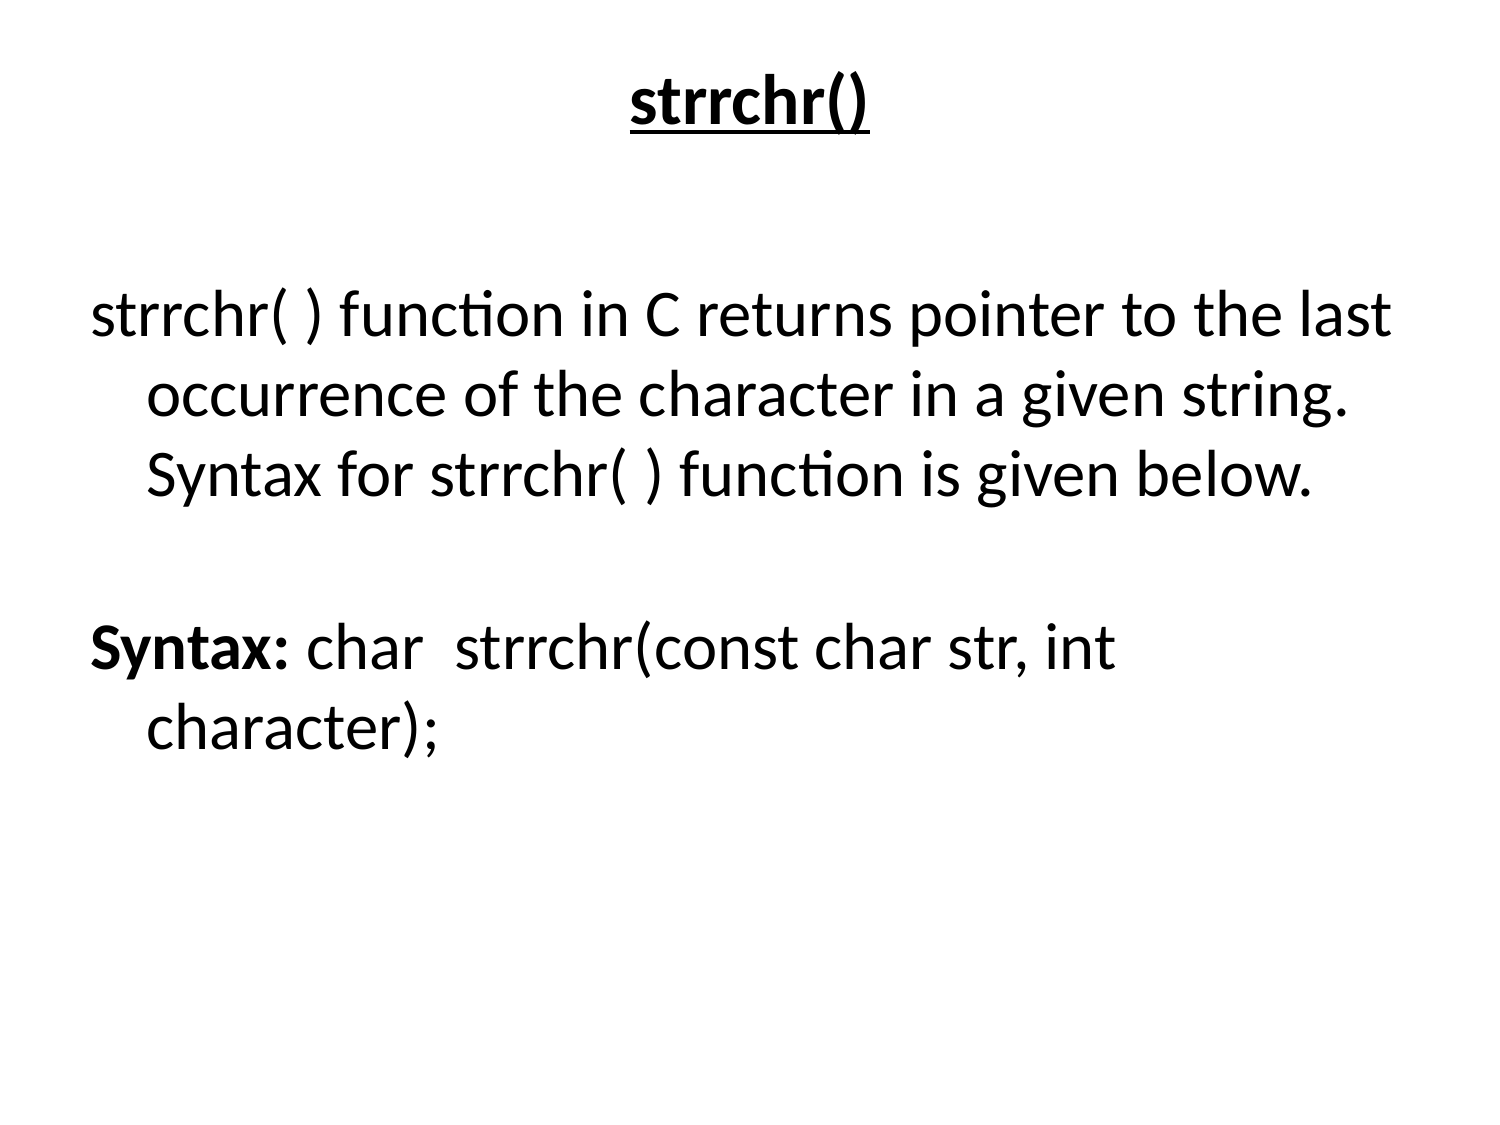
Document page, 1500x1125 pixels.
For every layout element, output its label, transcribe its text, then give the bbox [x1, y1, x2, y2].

list strrchr( ) function in C returns pointer to the last occurrence of the character in a given string. Syntax for strrchr( ) function is given below. Syntax: char strrchr(const char str, int character); [75, 262, 1425, 1005]
title strrchr() [75, 45, 1425, 233]
